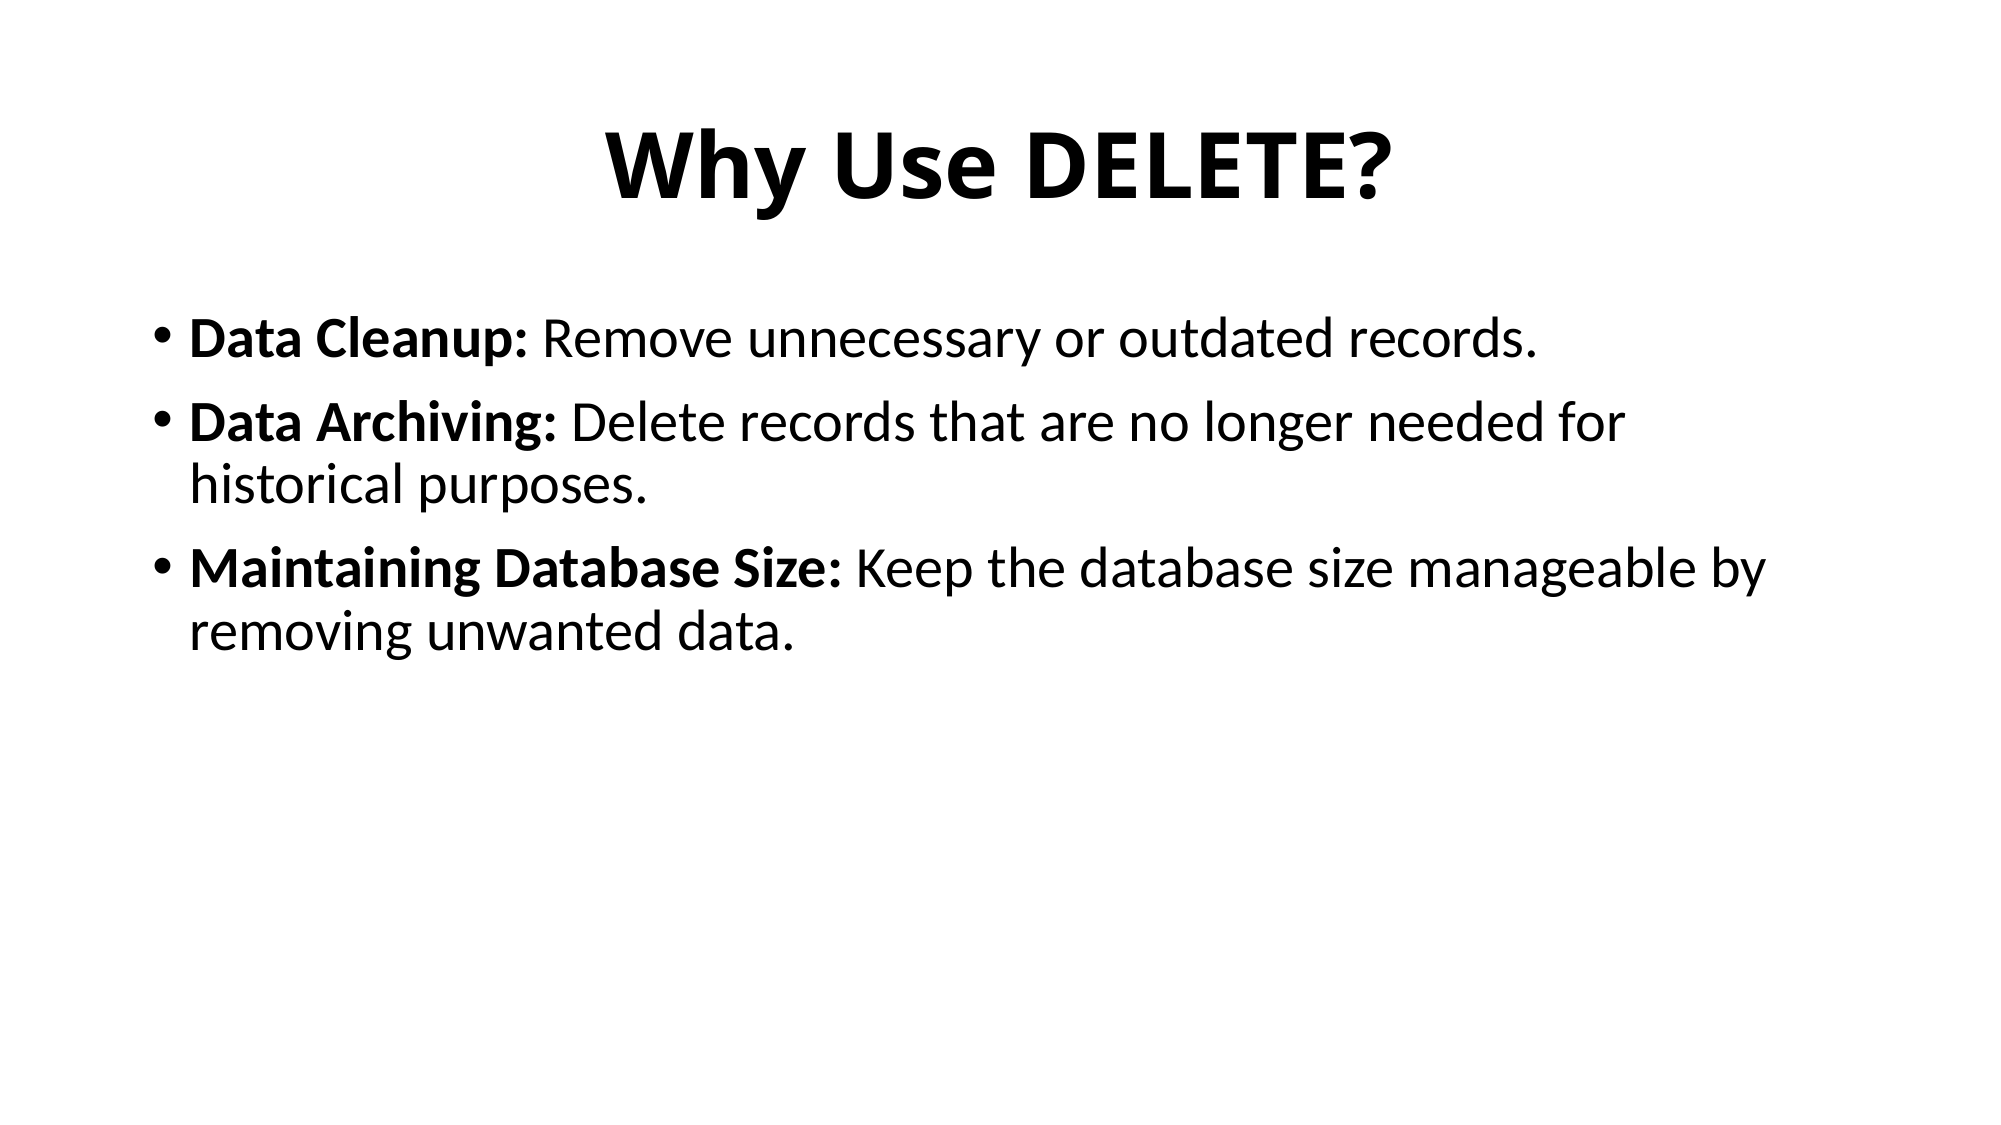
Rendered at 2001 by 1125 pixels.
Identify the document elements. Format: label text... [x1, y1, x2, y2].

title Why Use DELETE? [137, 59, 1863, 278]
list Data Cleanup: Remove unnecessary or outdated records. Data Archiving: Delete records that are no longer needed for historical purposes. Maintaining Database Size: Keep the database size manageable by removing unwanted data. [137, 299, 1863, 1014]
